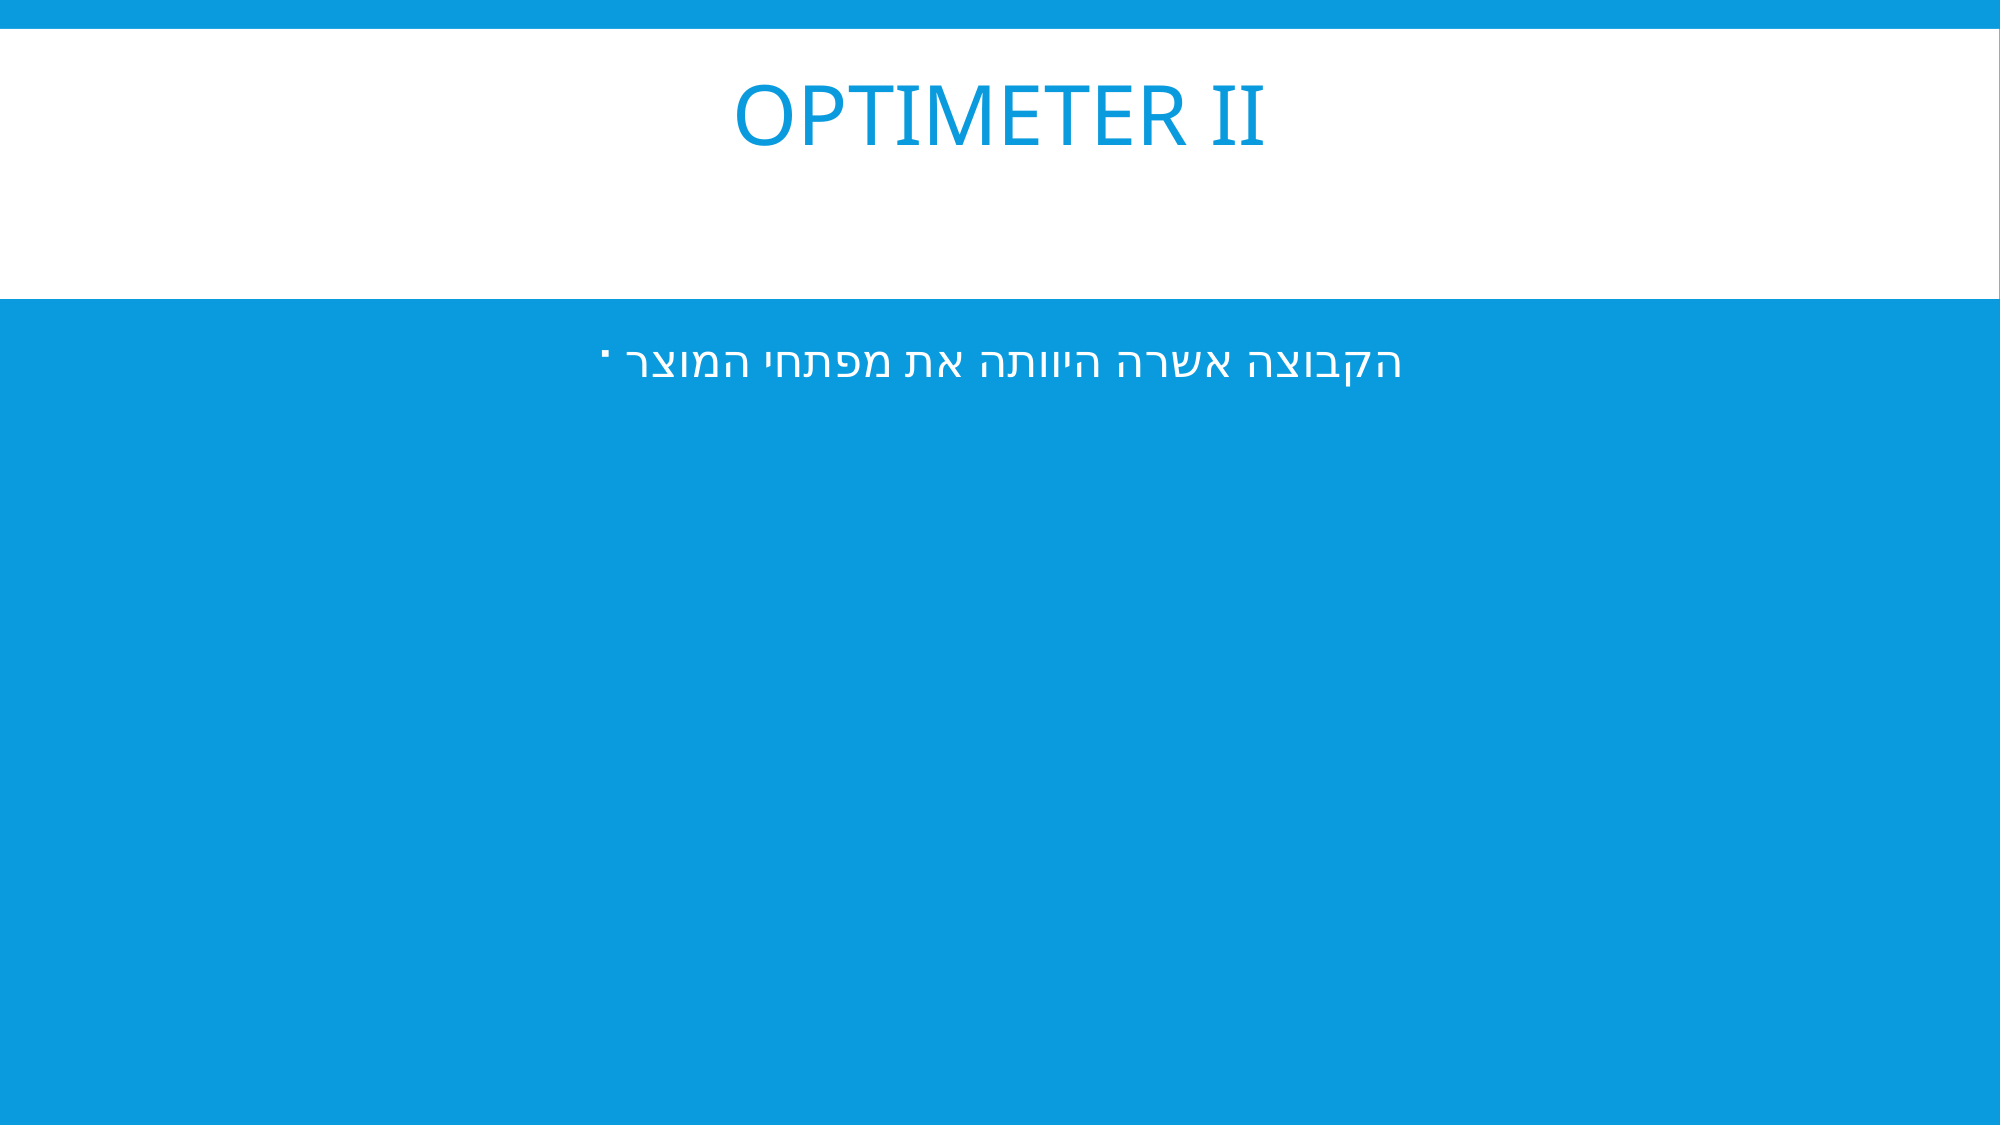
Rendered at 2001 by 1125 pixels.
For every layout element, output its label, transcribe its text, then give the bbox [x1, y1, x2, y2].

list הקבוצה אשרה היוותה את מפתחי המוצר [197, 329, 1803, 1020]
title OPTIMETER II [197, 46, 1803, 295]
